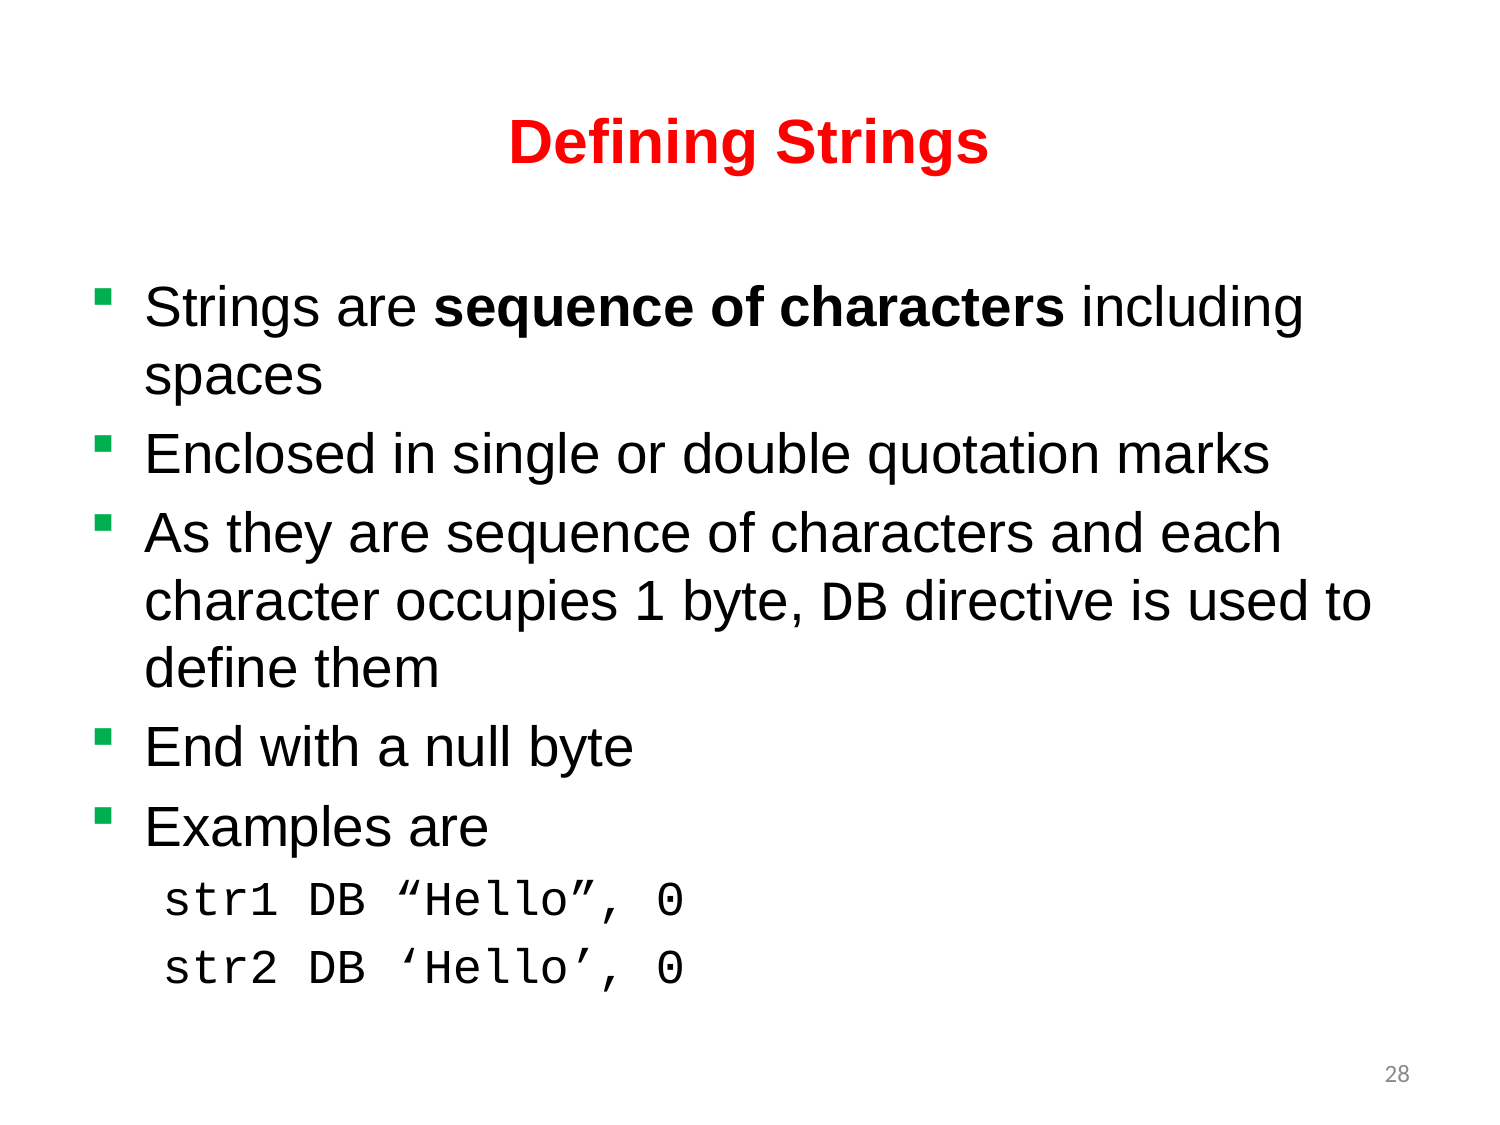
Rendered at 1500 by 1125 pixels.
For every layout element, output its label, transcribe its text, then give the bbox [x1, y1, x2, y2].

title Defining Strings [75, 45, 1425, 233]
list Strings are sequence of characters including spaces Enclosed in single or double quotation marks As they are sequence of characters and each character occupies 1 byte, DB directive is used to define them End with a null byte Examples are str1 DB “Hello”, 0 str2 DB ‘Hello’, 0 [75, 262, 1425, 1005]
slide_number 28 [1074, 1042, 1425, 1103]
